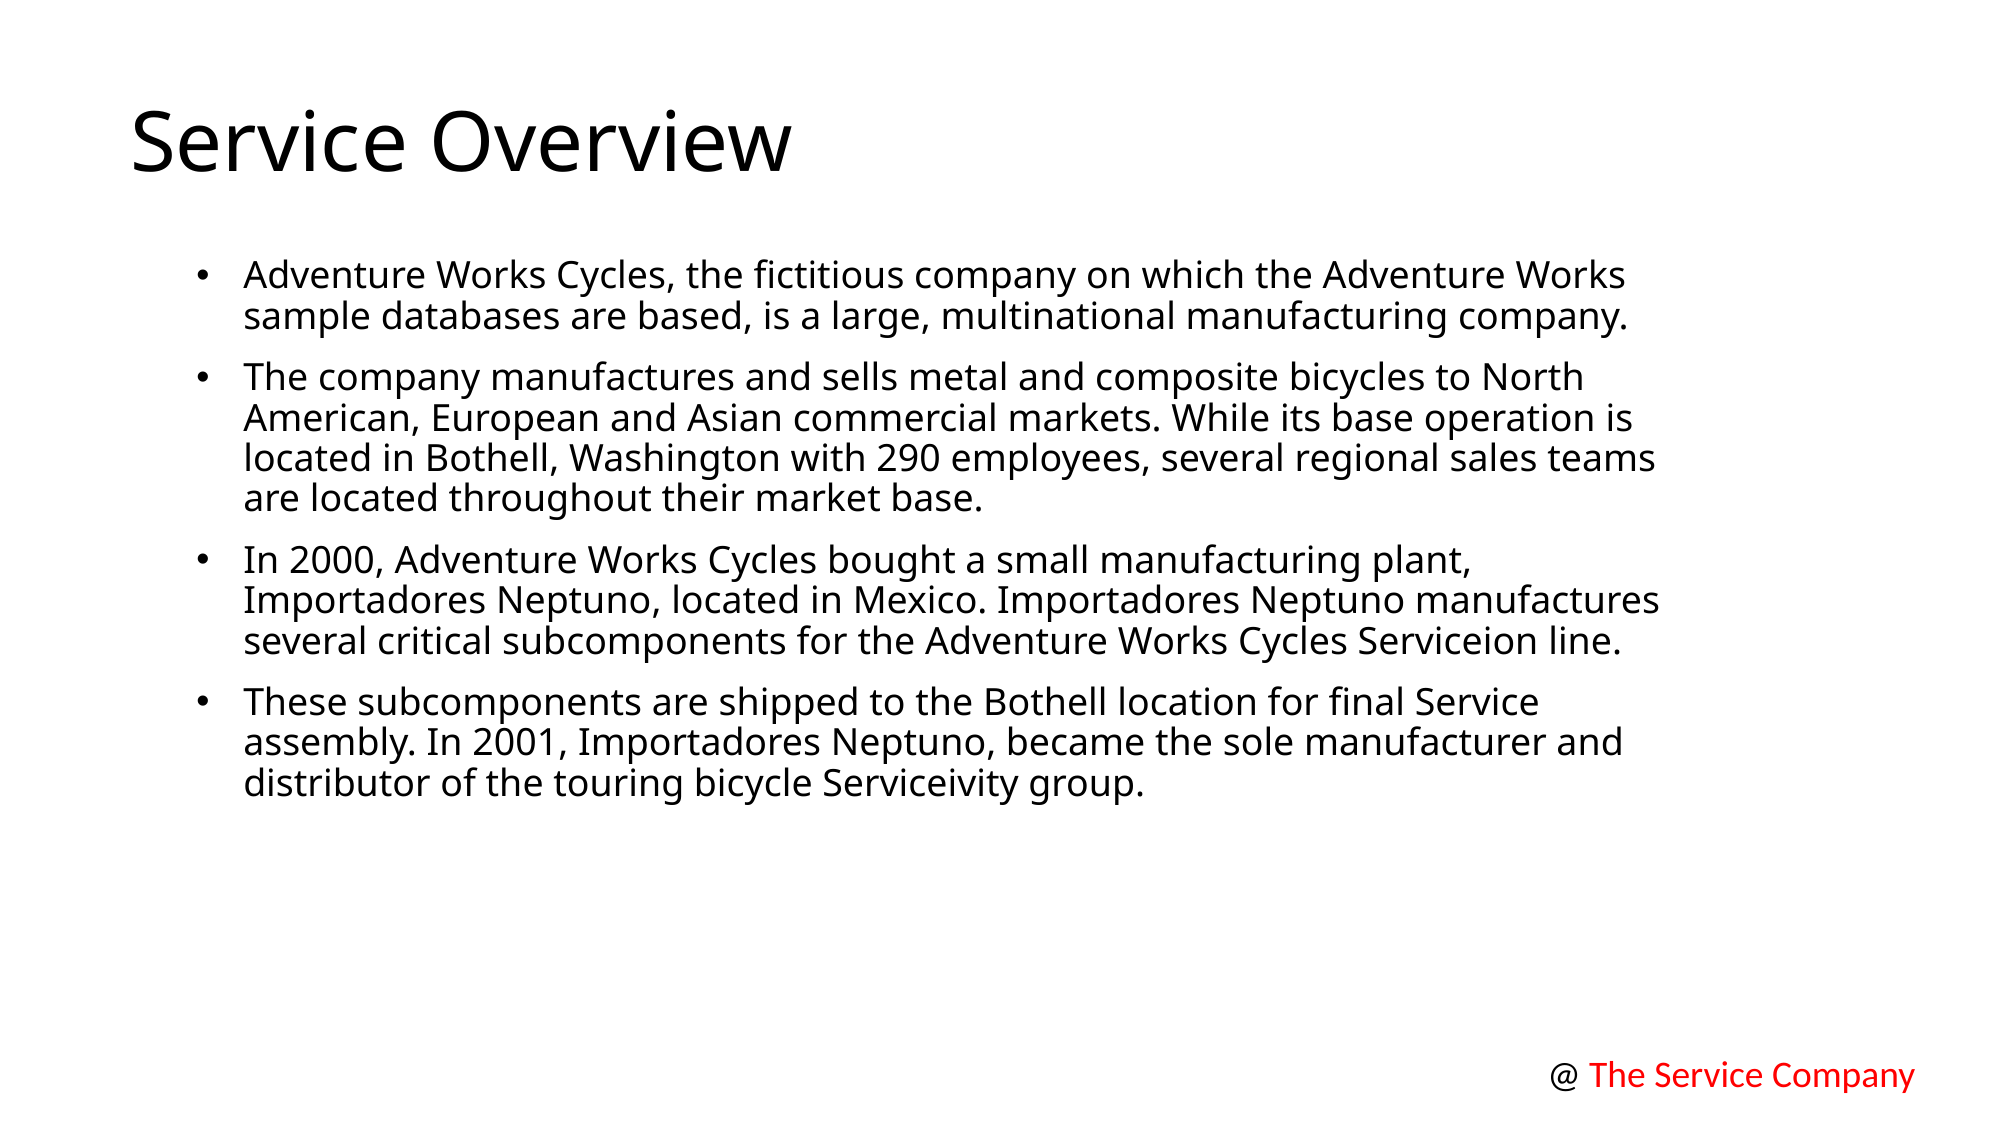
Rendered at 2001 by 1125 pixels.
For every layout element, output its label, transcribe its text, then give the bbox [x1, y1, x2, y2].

title Service Overview [115, 48, 1310, 197]
list Adventure Works Cycles, the fictitious company on which the Adventure Works sample databases are based, is a large, multinational manufacturing company. The company manufactures and sells metal and composite bicycles to North American, European and Asian commercial markets. While its base operation is located in Bothell, Washington with 290 employees, several regional sales teams are located throughout their market base. In 2000, Adventure Works Cycles bought a small manufacturing plant, Importadores Neptuno, located in Mexico. Importadores Neptuno manufactures several critical subcomponents for the Adventure Works Cycles Serviceion line. These subcomponents are shipped to the Bothell location for final Service assembly. In 2001, Importadores Neptuno, became the sole manufacturer and distributor of the touring bicycle Serviceivity group. [181, 248, 1694, 989]
